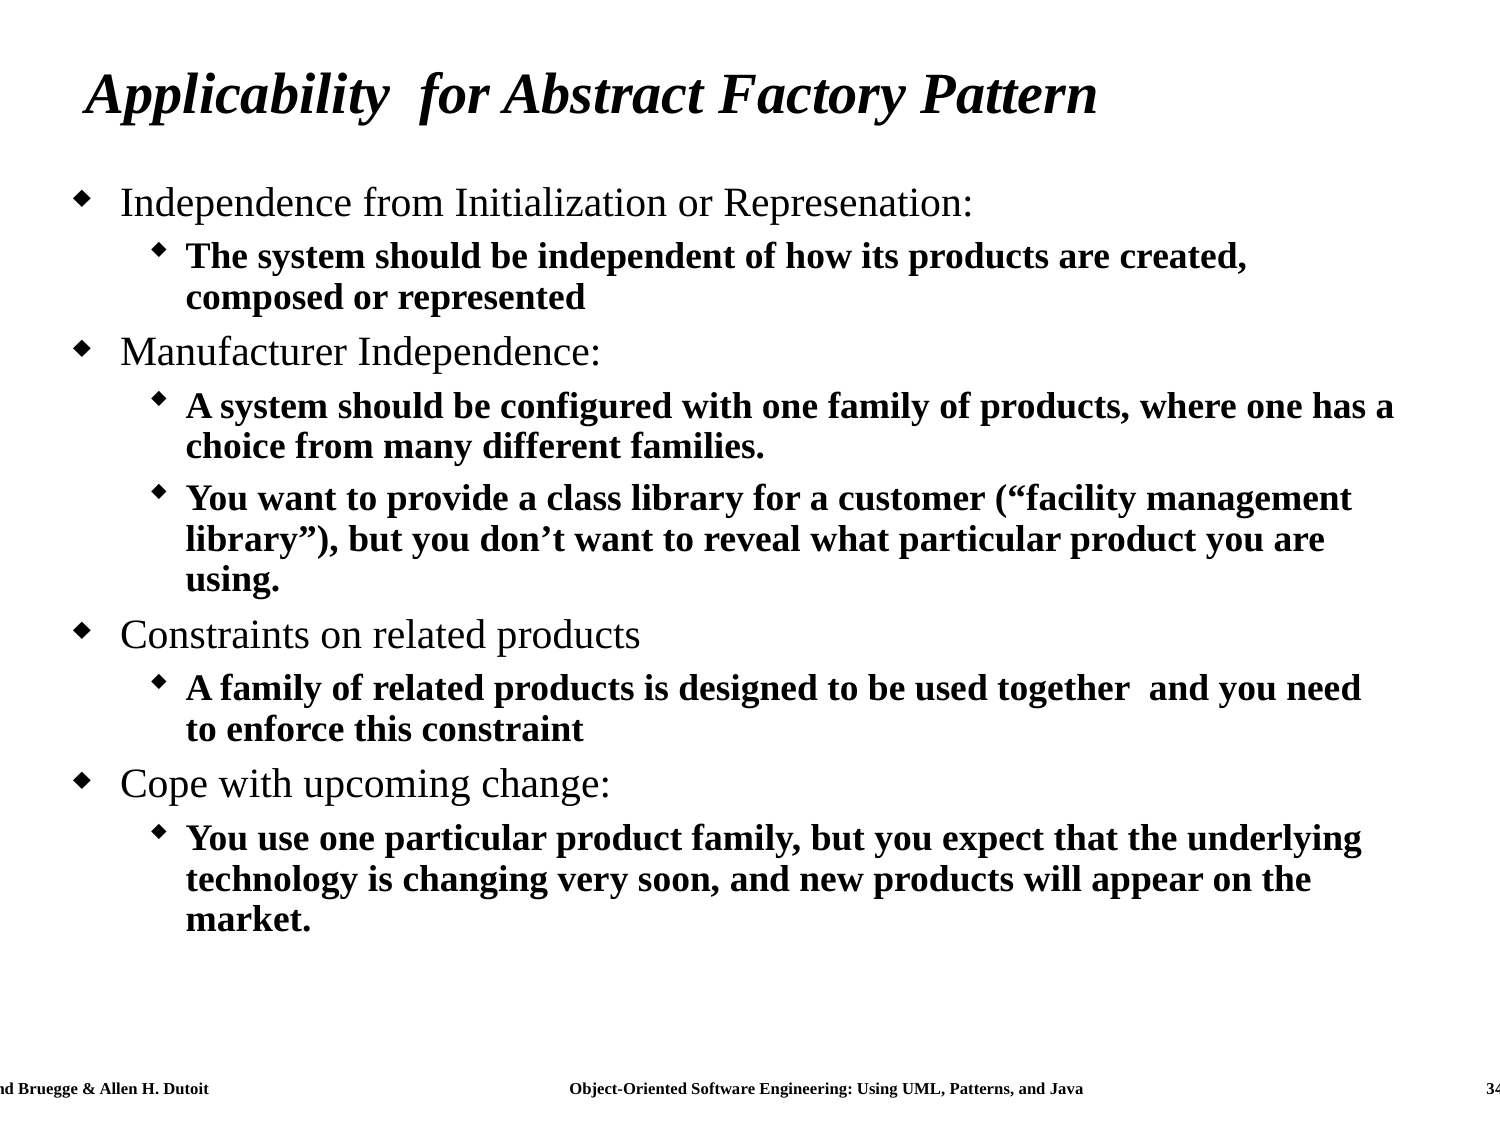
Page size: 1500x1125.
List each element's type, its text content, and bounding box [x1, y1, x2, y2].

title Applicability for Abstract Factory Pattern [70, 36, 1409, 153]
list Independence from Initialization or Represenation: The system should be independent of how its products are created, composed or represented Manufacturer Independence: A system should be configured with one family of products, where one has a choice from many different families. You want to provide a class library for a customer (“facility management library”), but you don’t want to reveal what particular product you are using. Constraints on related products A family of related products is designed to be used together and you need to enforce this constraint Cope with upcoming change: You use one particular product family, but you expect that the underlying technology is changing very soon, and new products will appear on the market. [58, 172, 1413, 981]
